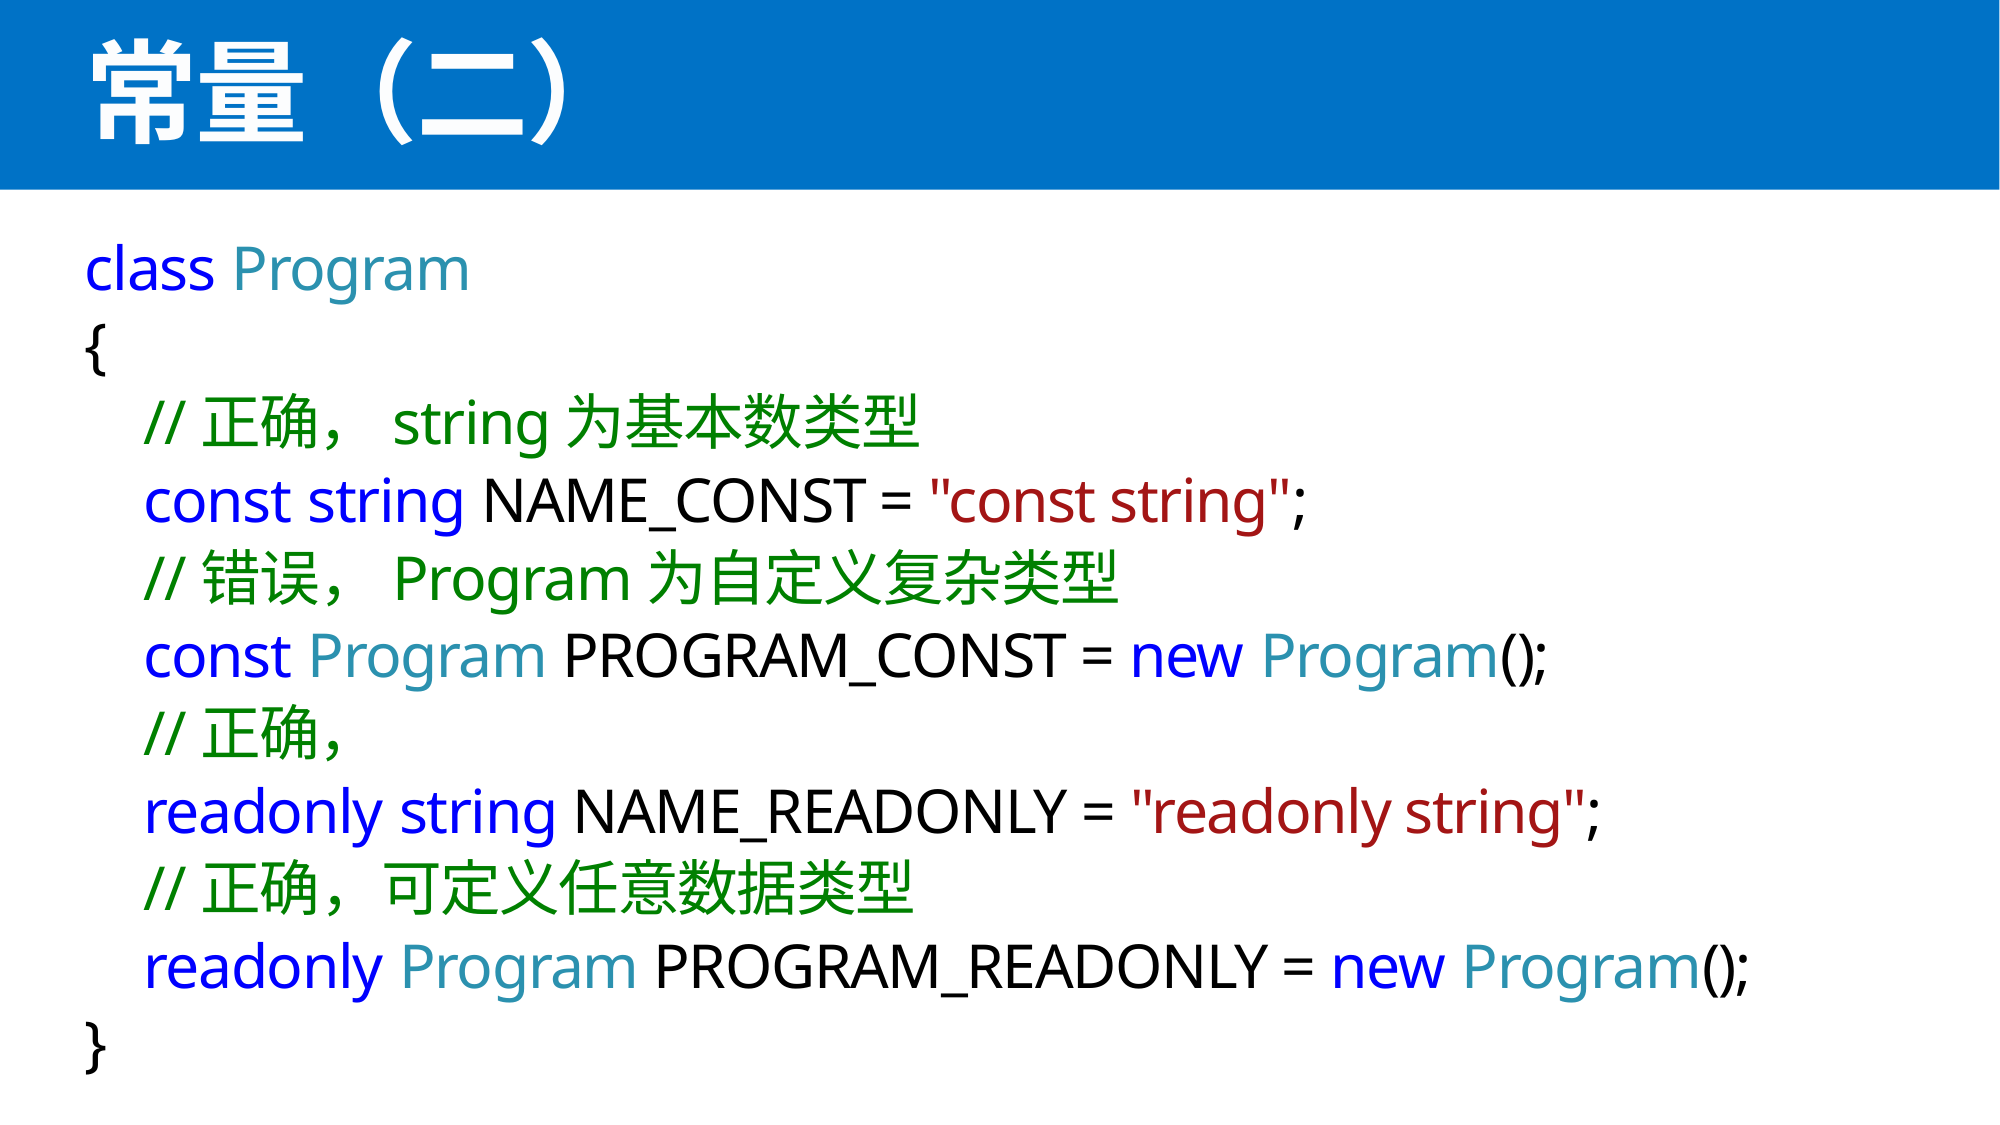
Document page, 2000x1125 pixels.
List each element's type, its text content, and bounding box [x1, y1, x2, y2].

title 常量（二） [85, 37, 1914, 161]
list class Program { //正确，string为基本数类型 const string NAME_CONST = "const string"; //错误，Program为自定义复杂类型 const Program PROGRAM_CONST = new Program(); //正确， readonly string NAME_READONLY = "readonly string"; //正确，可定义任意数据类型 readonly Program PROGRAM_READONLY = new Program(); } [85, 237, 1915, 1088]
